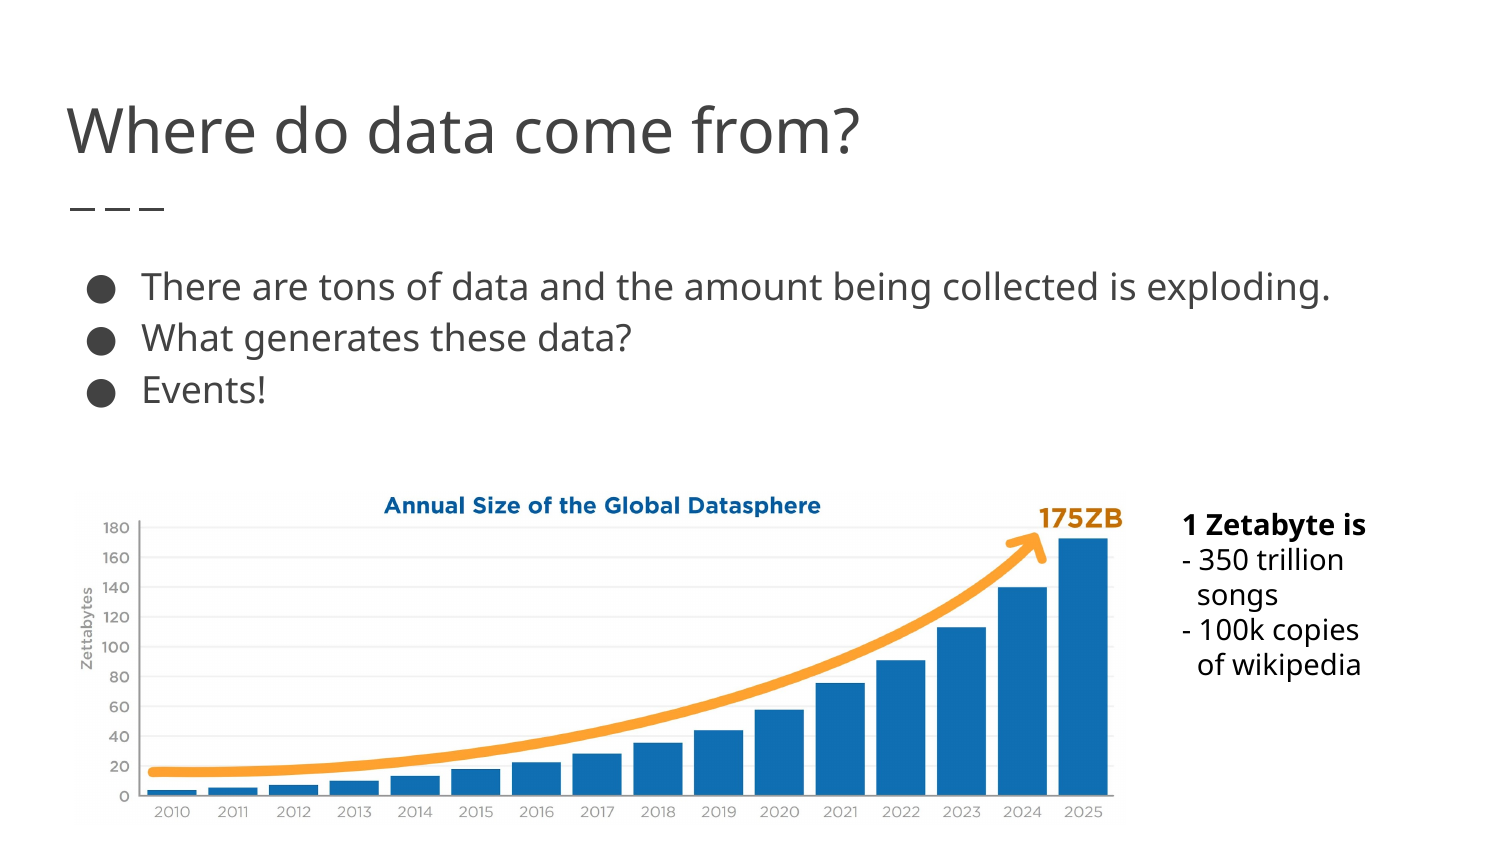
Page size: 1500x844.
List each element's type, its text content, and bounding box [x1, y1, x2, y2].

picture [74, 491, 1126, 826]
title Where do data come from? [51, 61, 1449, 182]
list There are tons of data and the amount being collected is exploding. What generates these data? Events! [51, 240, 1449, 750]
text_box 1 Zetabyte is - 350 trillion songs - 100k copies of wikipedia [1166, 491, 1472, 826]
